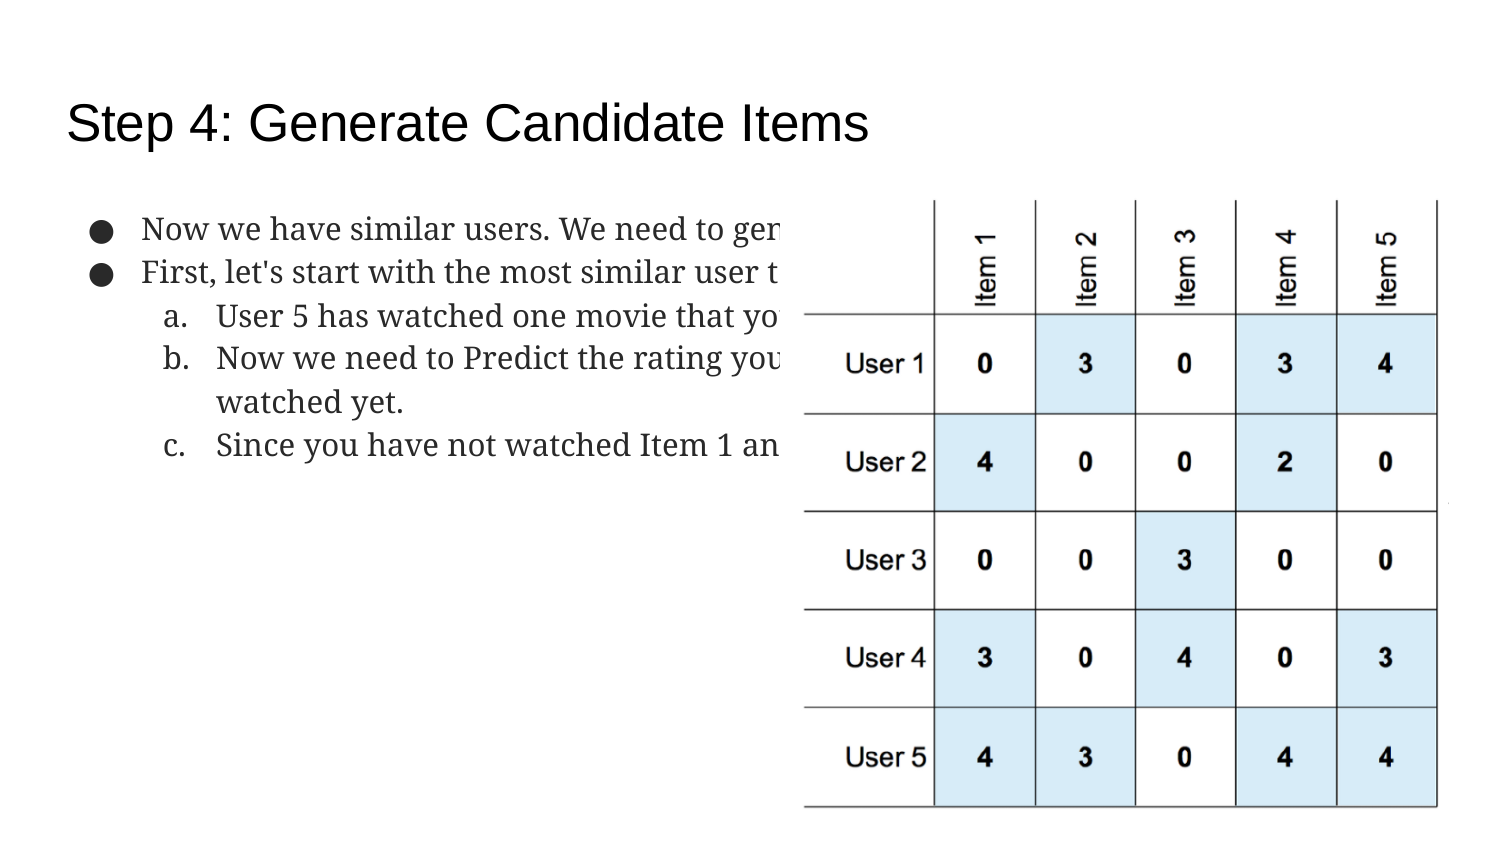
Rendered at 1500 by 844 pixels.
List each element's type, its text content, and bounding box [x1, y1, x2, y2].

picture [779, 191, 1450, 819]
list Now we have similar users. We need to generate candidate movies to recommend. First, let's start with the most similar user to you who is User 5 as we named Abraham. User 5 has watched one movie that you haven’t watched yet. This is the Item 1. Now we need to Predict the rating you would give to all items you have not watched yet. Since you have not watched Item 1 and 3. We need to predict Item 1 and Item 3. [51, 189, 1449, 750]
title Step 4: Generate Candidate Items [51, 72, 1449, 167]
